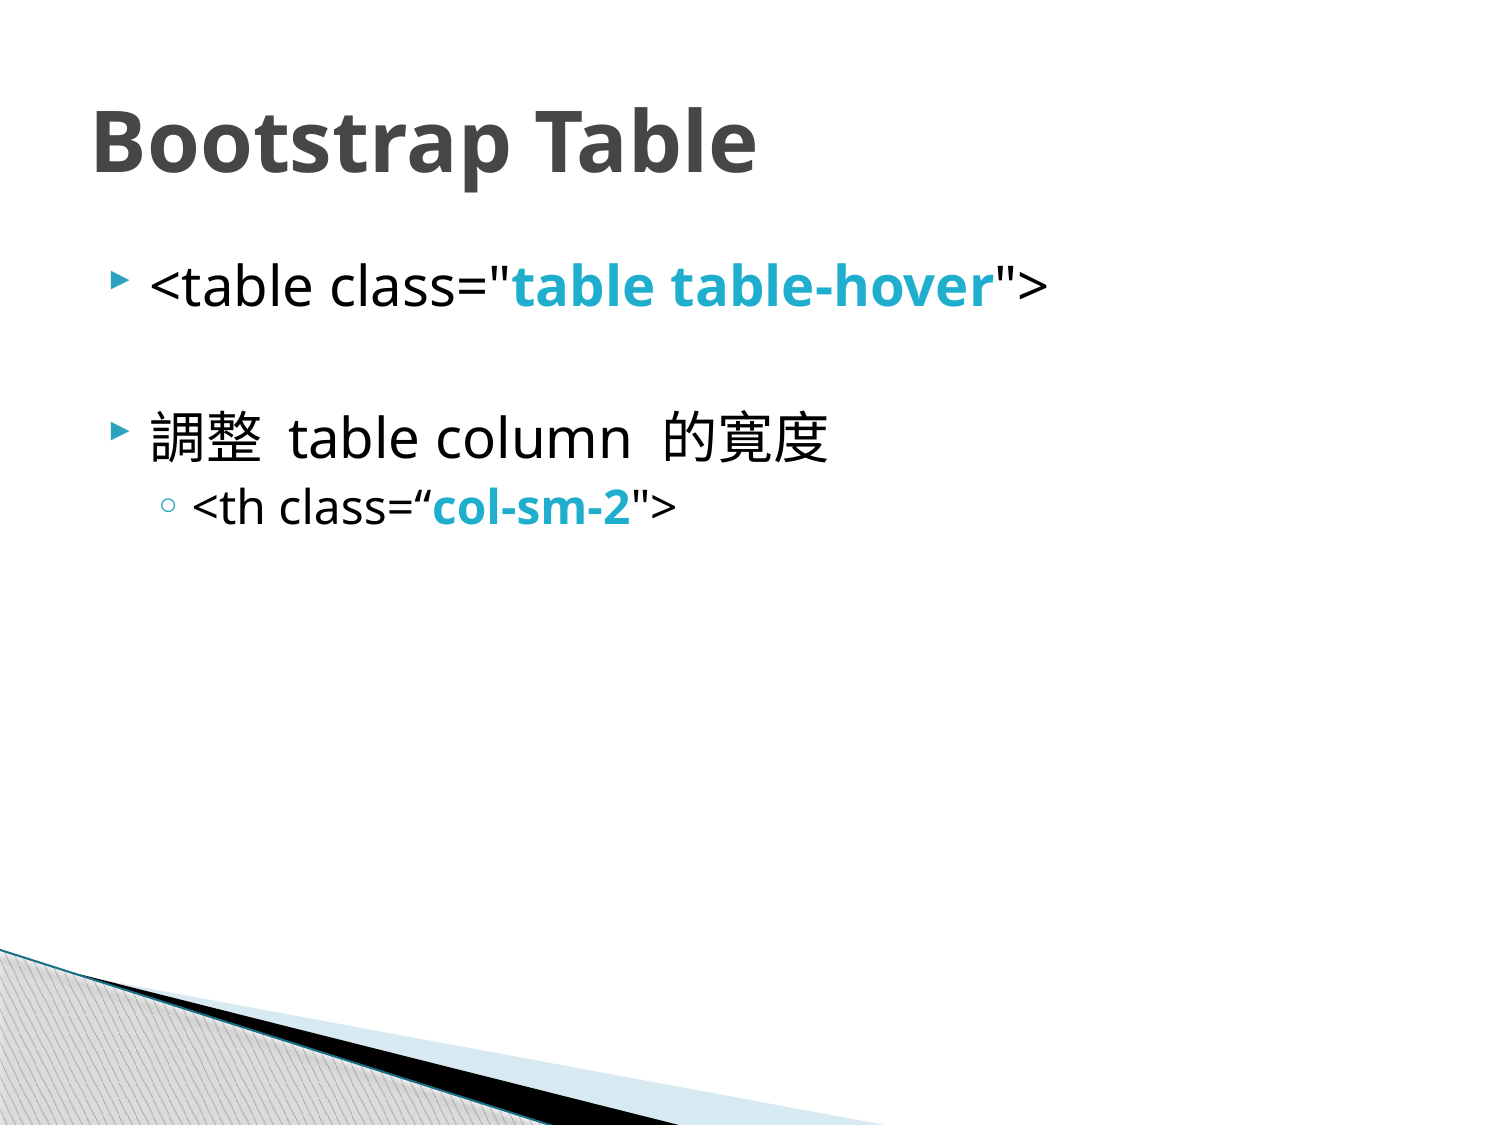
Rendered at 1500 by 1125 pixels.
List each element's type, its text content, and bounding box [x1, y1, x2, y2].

title Bootstrap Table [75, 45, 1425, 233]
list <table class="table table-hover"> 調整 table column 的寛度 <th class=“col-sm-2"> [75, 243, 1425, 986]
